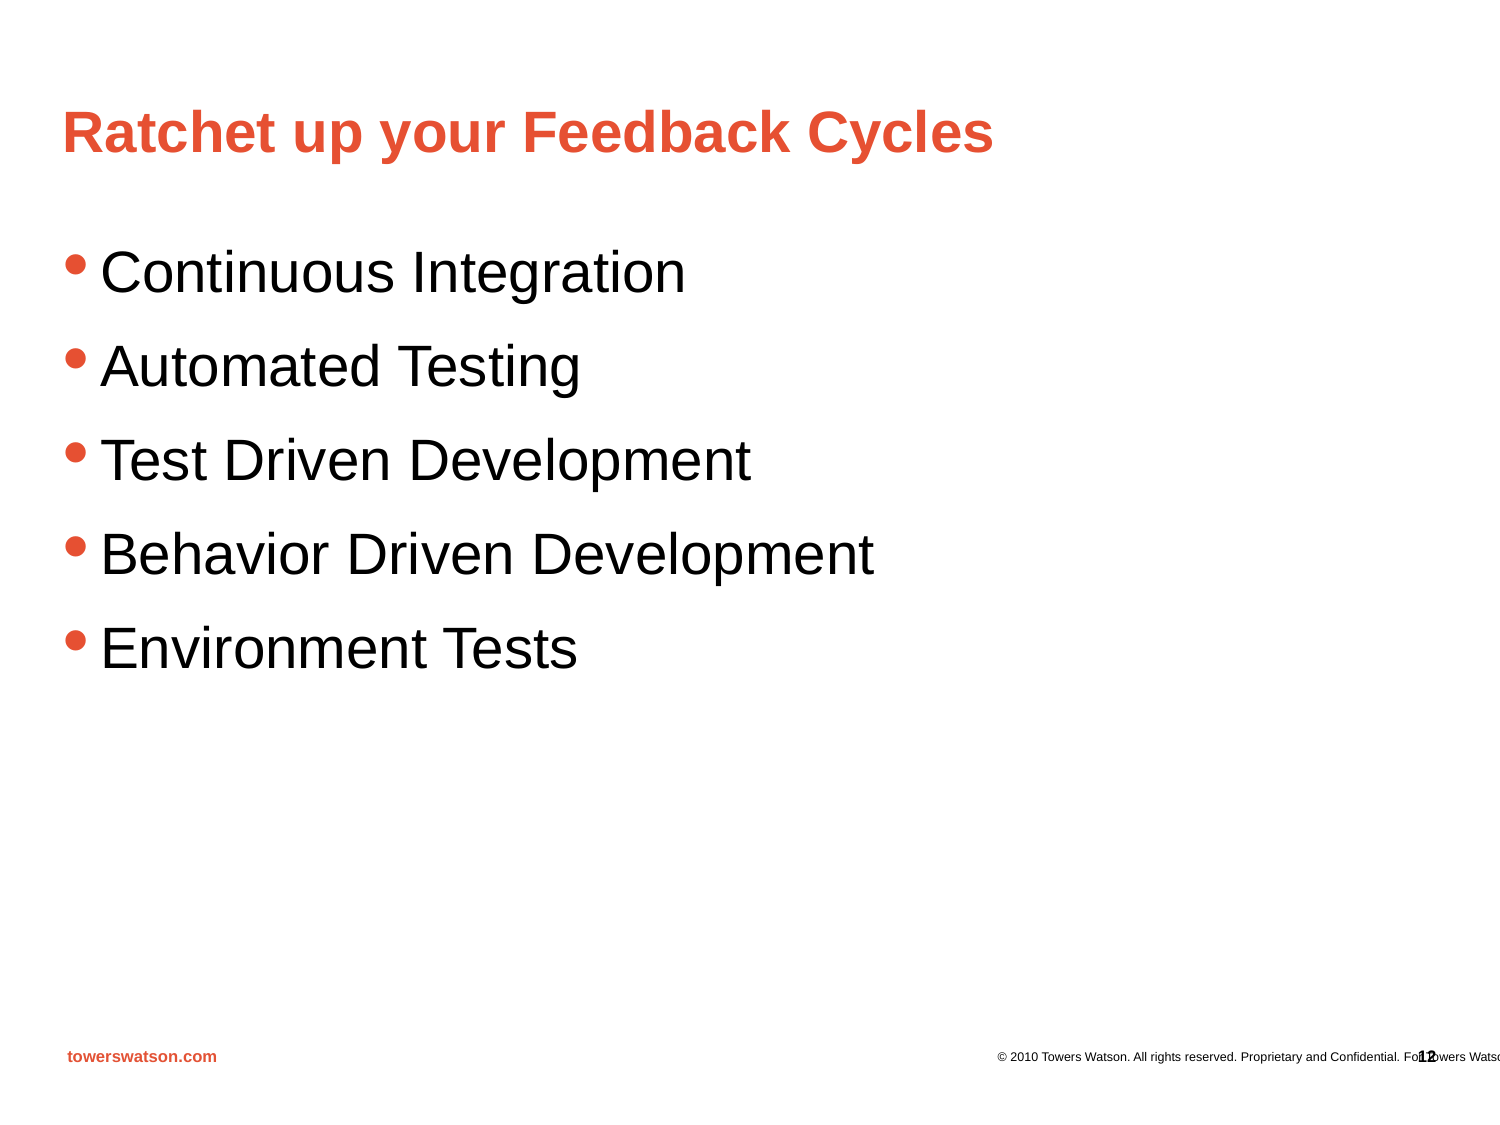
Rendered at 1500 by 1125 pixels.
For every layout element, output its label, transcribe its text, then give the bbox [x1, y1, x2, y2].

list Continuous Integration Automated Testing Test Driven Development Behavior Driven Development Environment Tests [62, 233, 1437, 975]
title Ratchet up your Feedback Cycles [62, 70, 1437, 197]
slide_number 12 [1382, 1038, 1437, 1084]
